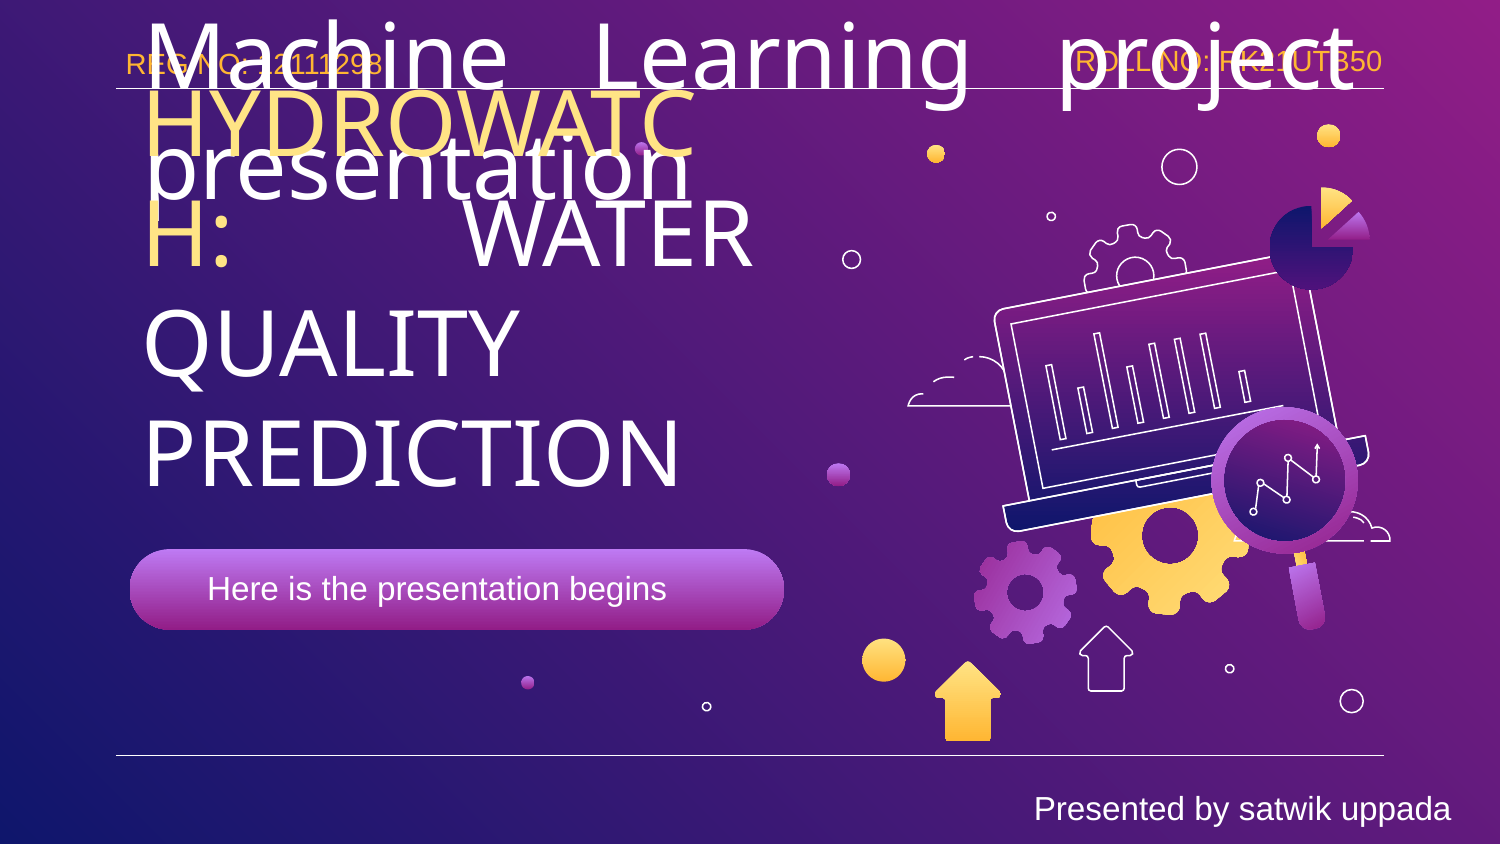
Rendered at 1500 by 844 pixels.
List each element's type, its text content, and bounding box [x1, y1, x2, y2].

text_box ROLL NO: RK21UTB50 [1024, 34, 1383, 85]
text_box REG NO: 12111298 [99, 38, 383, 88]
text_box HYDROWATCH: WATER QUALITY PREDICTION [126, 219, 770, 520]
subtitle Here is the presentation begins [192, 569, 818, 606]
text_box [521, 676, 535, 690]
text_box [826, 123, 1435, 742]
text_box [129, 549, 781, 630]
title Machine Learning project presentation [128, 101, 1372, 233]
text_box Presented by satwik uppada [1018, 789, 1500, 825]
